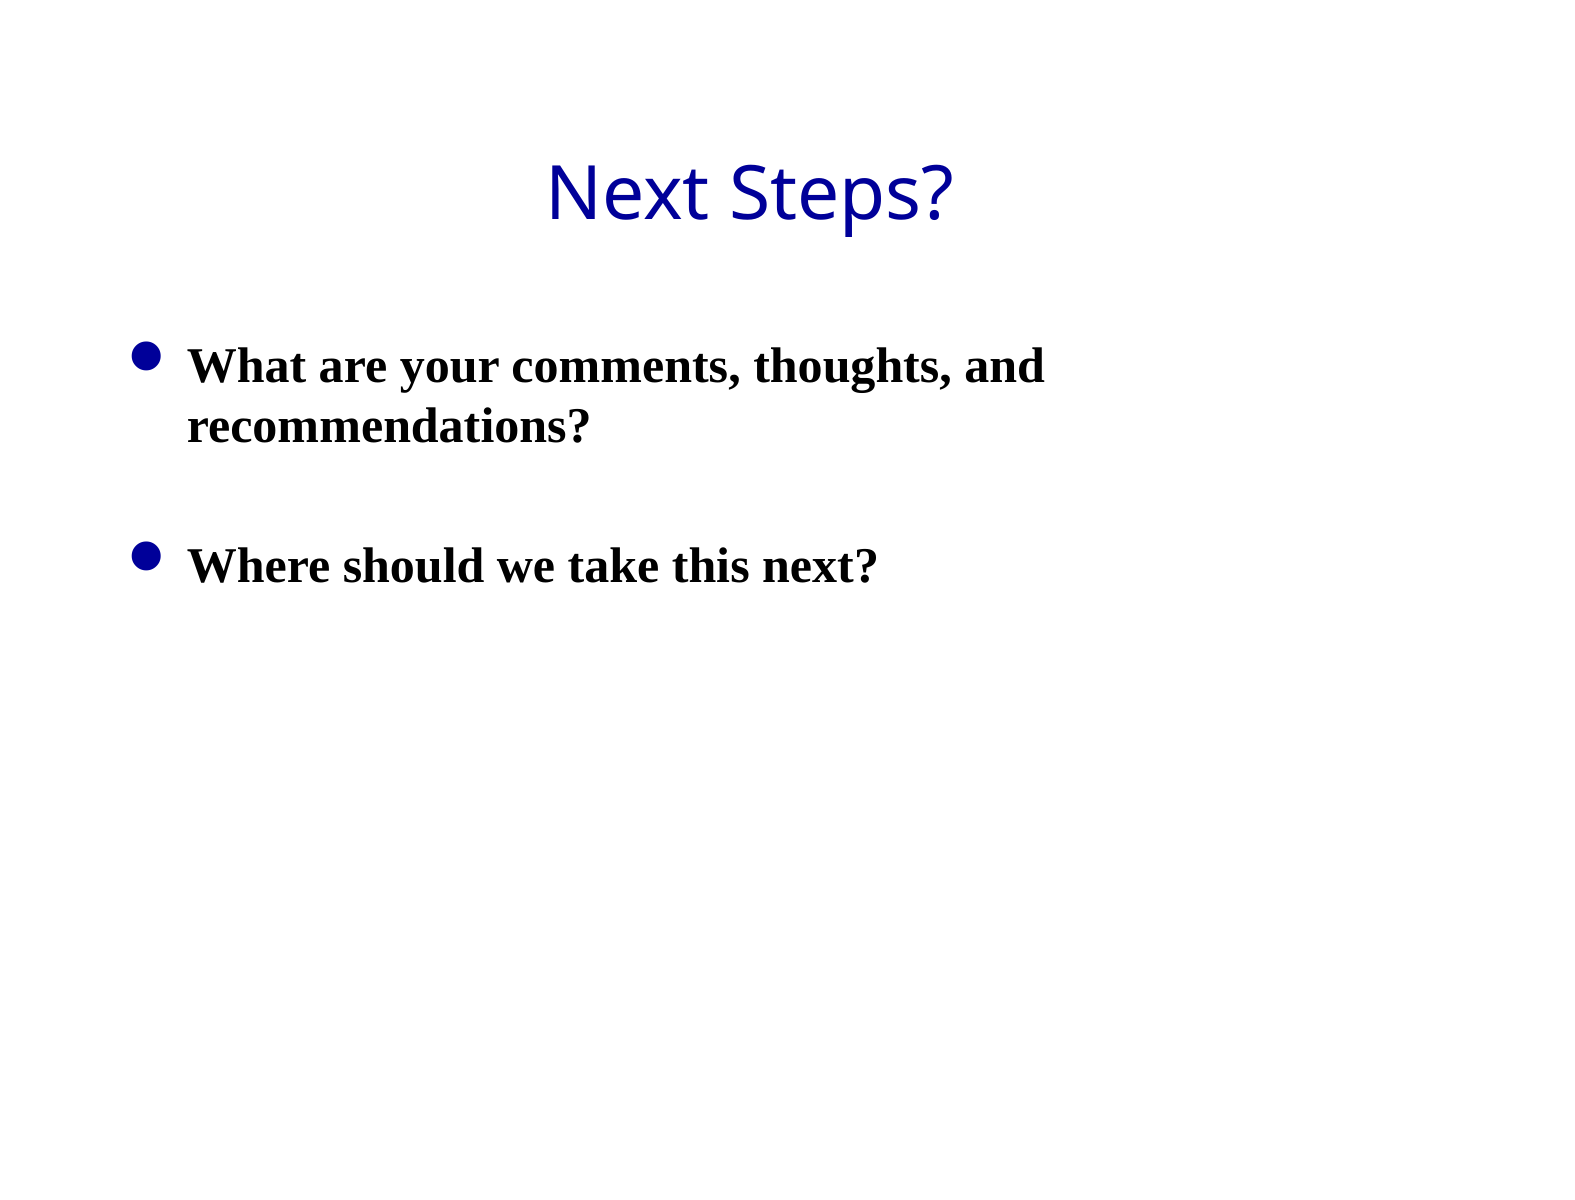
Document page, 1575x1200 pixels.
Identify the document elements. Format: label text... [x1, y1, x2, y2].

list What are your comments, thoughts, and recommendations? Where should we take this next? [112, 324, 1388, 1000]
title Next Steps? [112, 99, 1388, 288]
